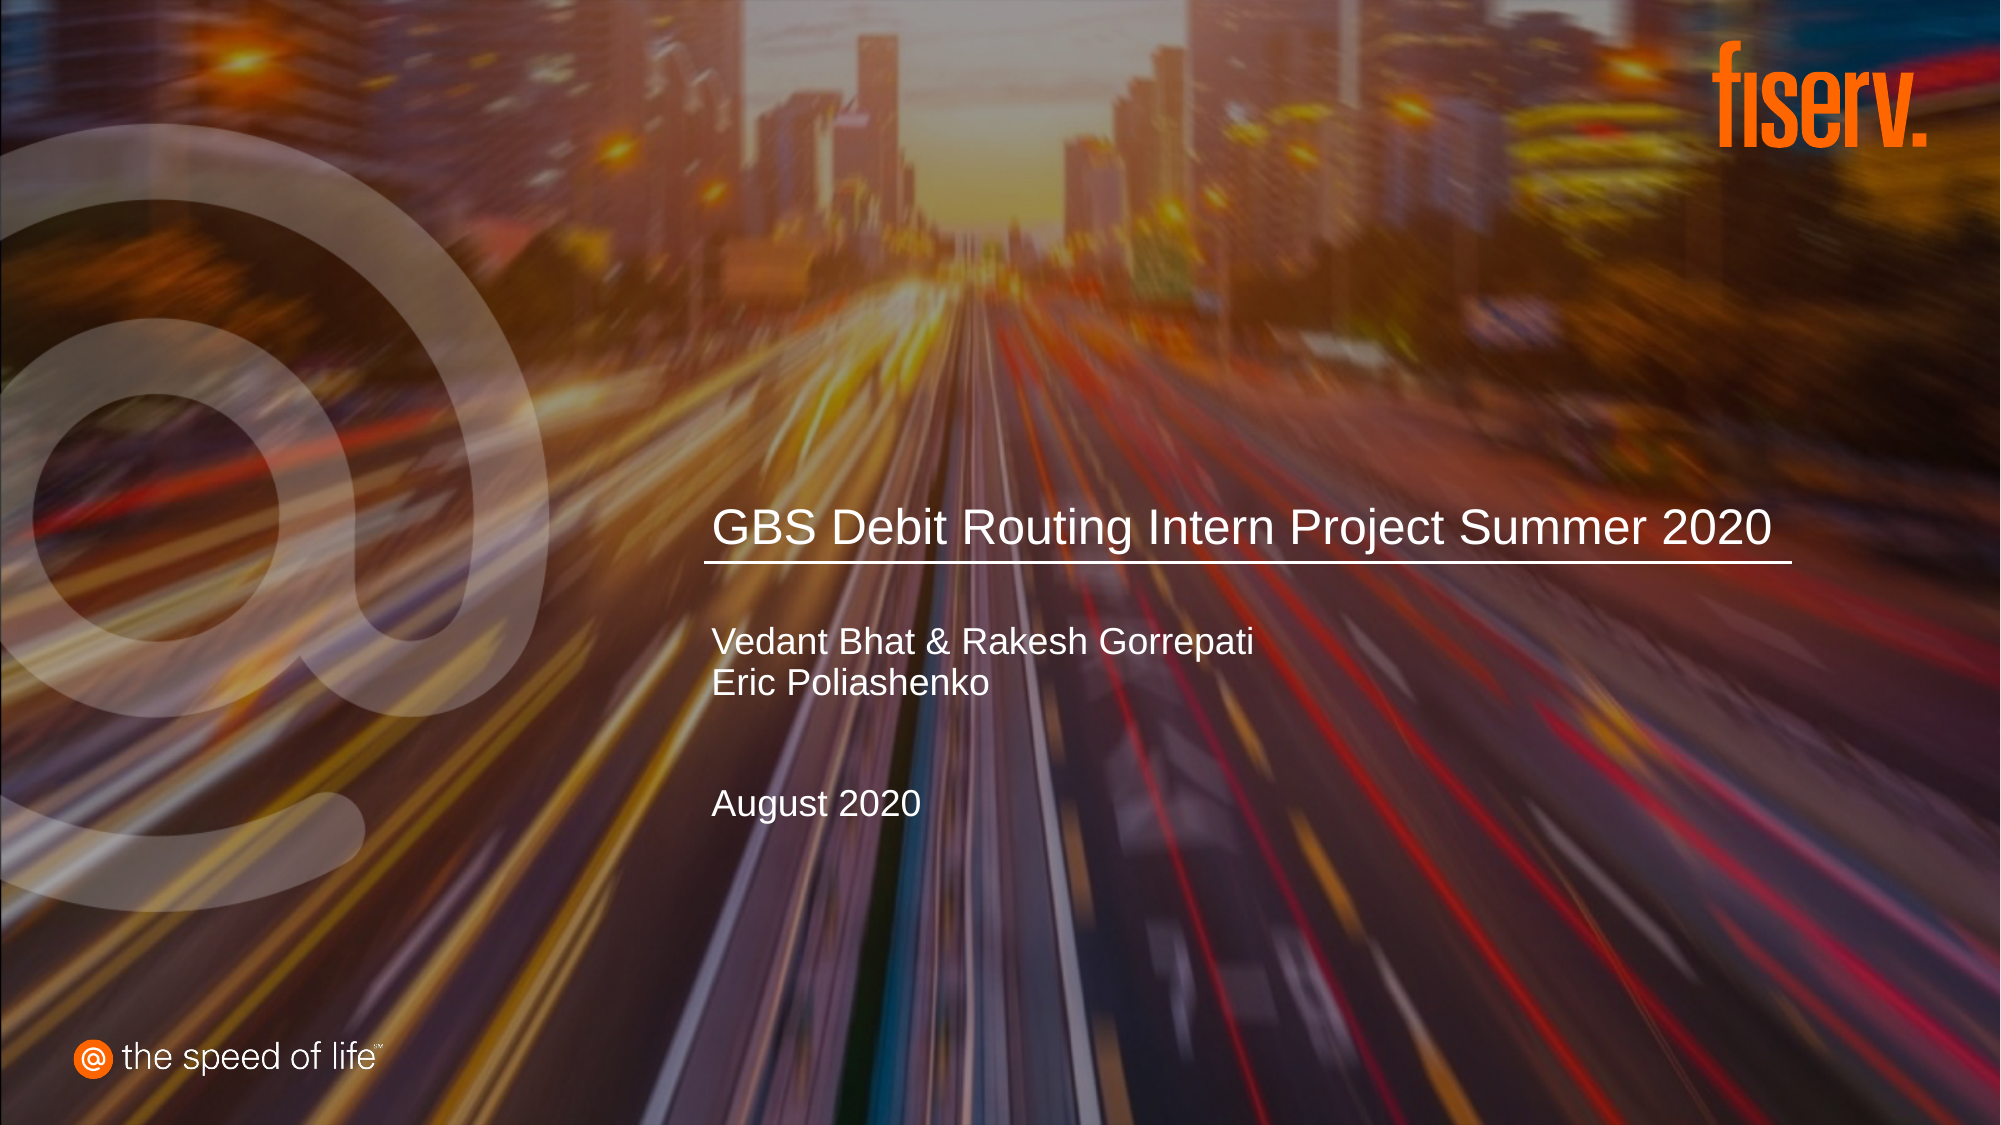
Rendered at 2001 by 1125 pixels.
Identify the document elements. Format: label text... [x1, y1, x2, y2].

text_box Vedant Bhat & Rakesh Gorrepati Eric Poliashenko August 2020 [696, 615, 1492, 833]
title GBS Debit Routing Intern Project Summer 2020 [696, 186, 1796, 555]
picture [0, 0, 2001, 1125]
